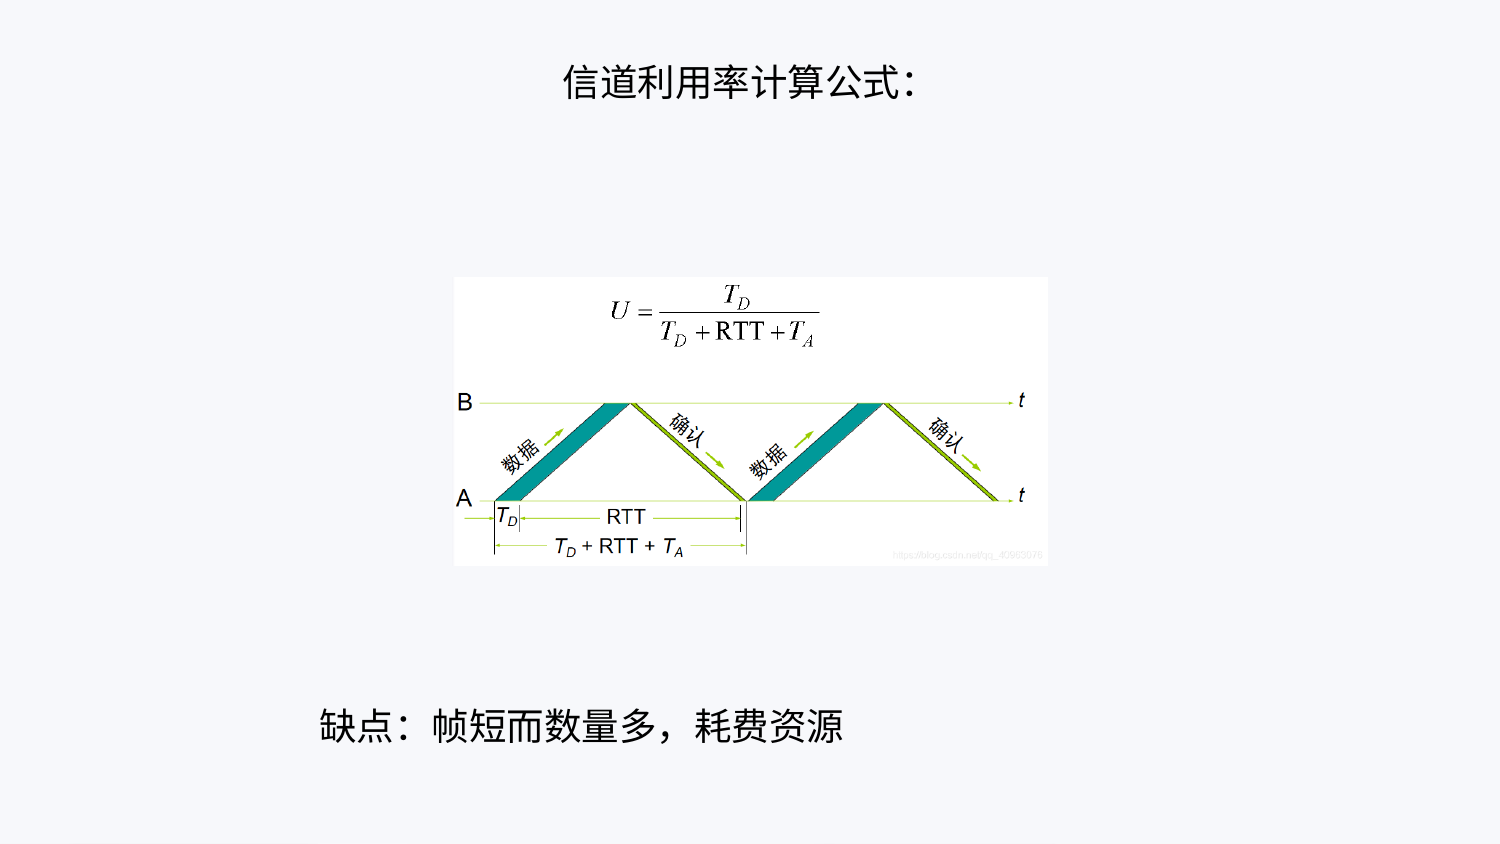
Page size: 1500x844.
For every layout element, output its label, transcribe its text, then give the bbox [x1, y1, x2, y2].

text_box 缺点：帧短而数量多，耗费资源 [304, 686, 1055, 756]
title 信道利用率计算公式： [75, 33, 1425, 175]
picture [452, 277, 1048, 567]
